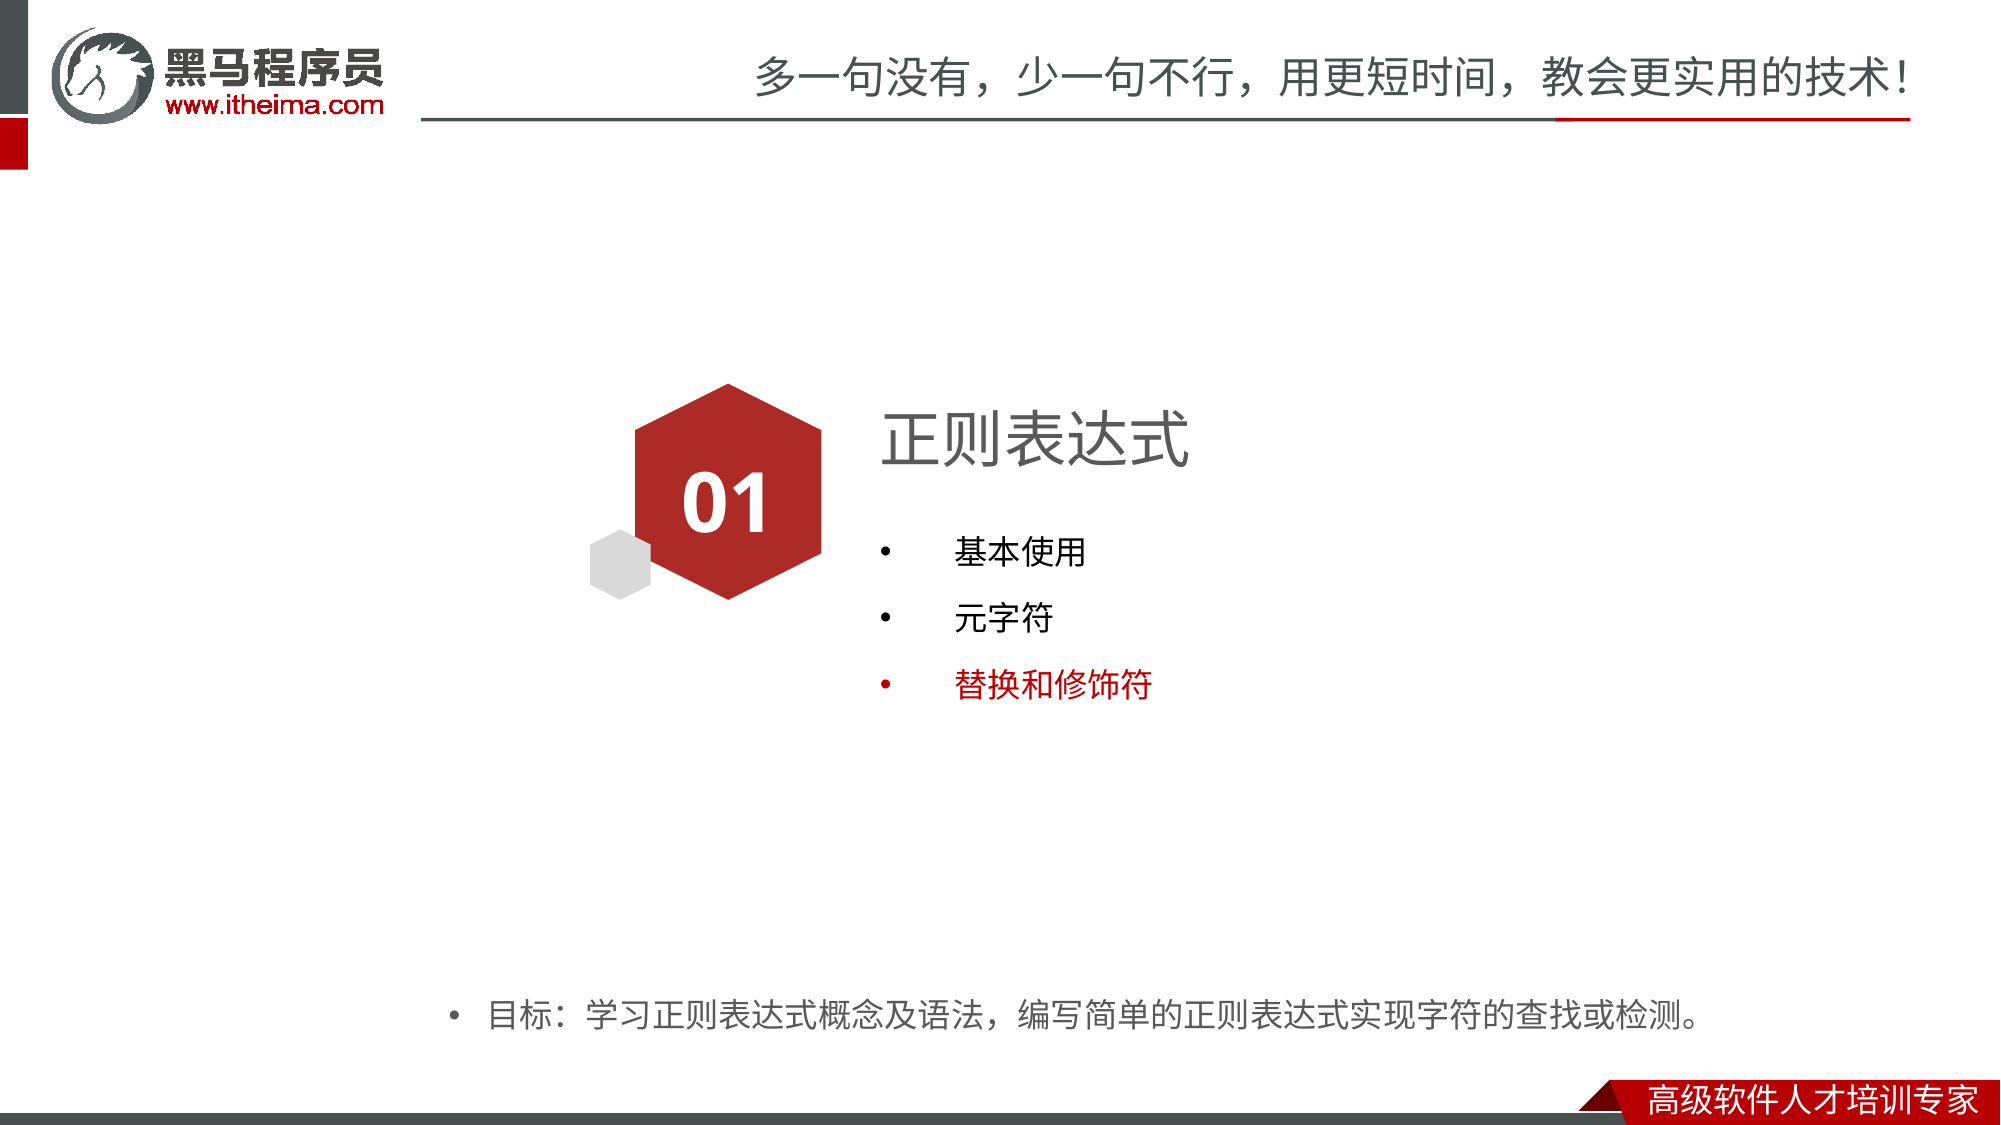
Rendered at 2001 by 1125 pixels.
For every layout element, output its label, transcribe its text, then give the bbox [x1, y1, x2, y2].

text_box 目标：学习正则表达式概念及语法，编写简单的正则表达式实现字符的查找或检测。 [433, 967, 1734, 1053]
list 01 [636, 404, 822, 594]
list 基本使用 元字符 替换和修饰符 [864, 503, 1762, 837]
picture [50, 26, 384, 125]
title 正则表达式 [864, 393, 1969, 484]
